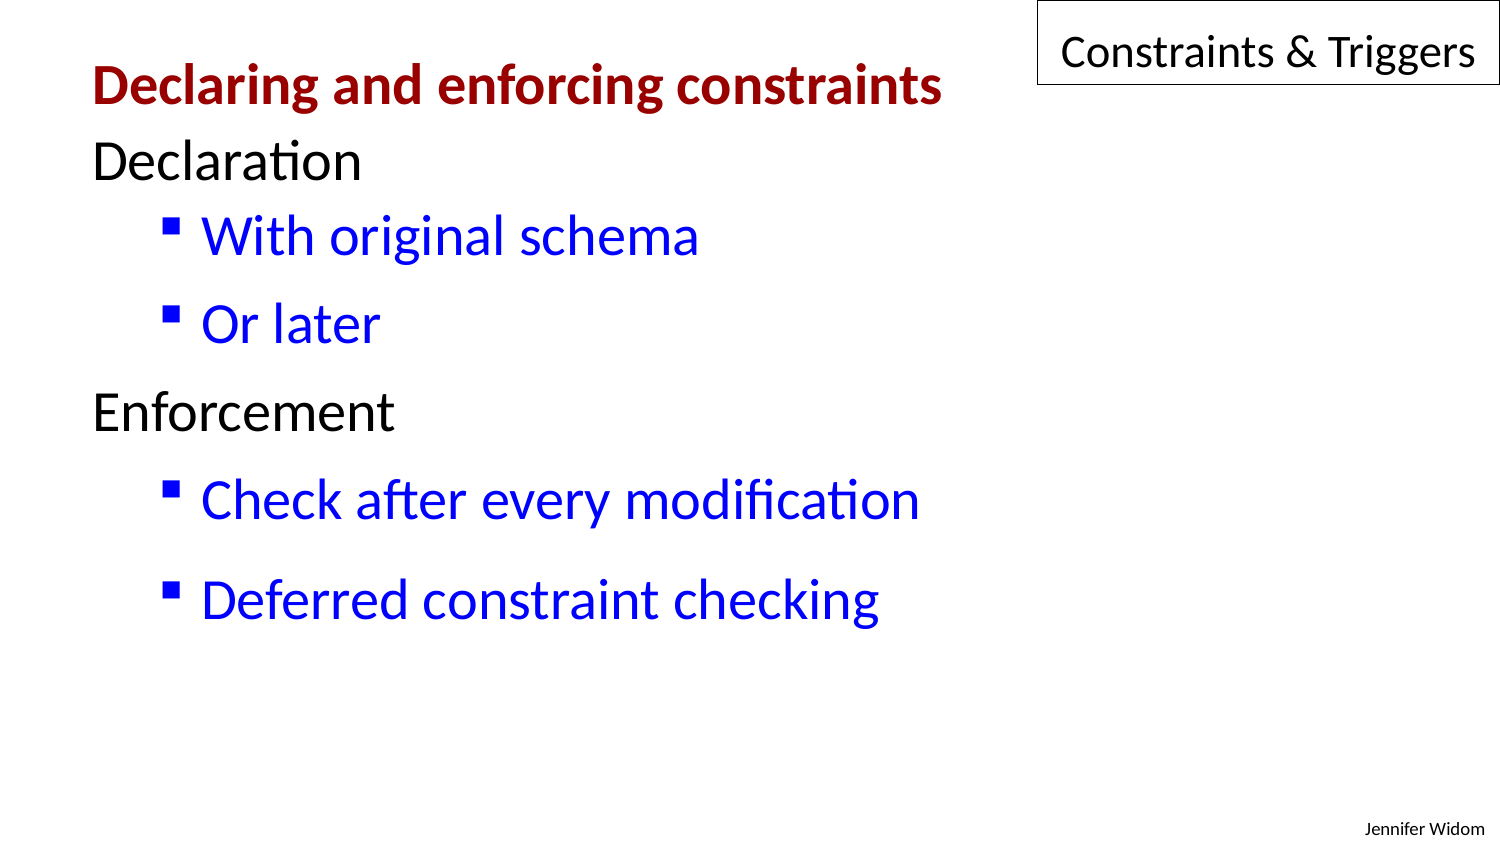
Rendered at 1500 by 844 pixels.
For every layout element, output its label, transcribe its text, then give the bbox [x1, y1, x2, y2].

text_box Constraints & Triggers [1037, 0, 1500, 85]
text_box Declaring and enforcing constraints Declaration With original schema Or later Enforcement Check after every modification Deferred constraint checking [62, 46, 1438, 794]
